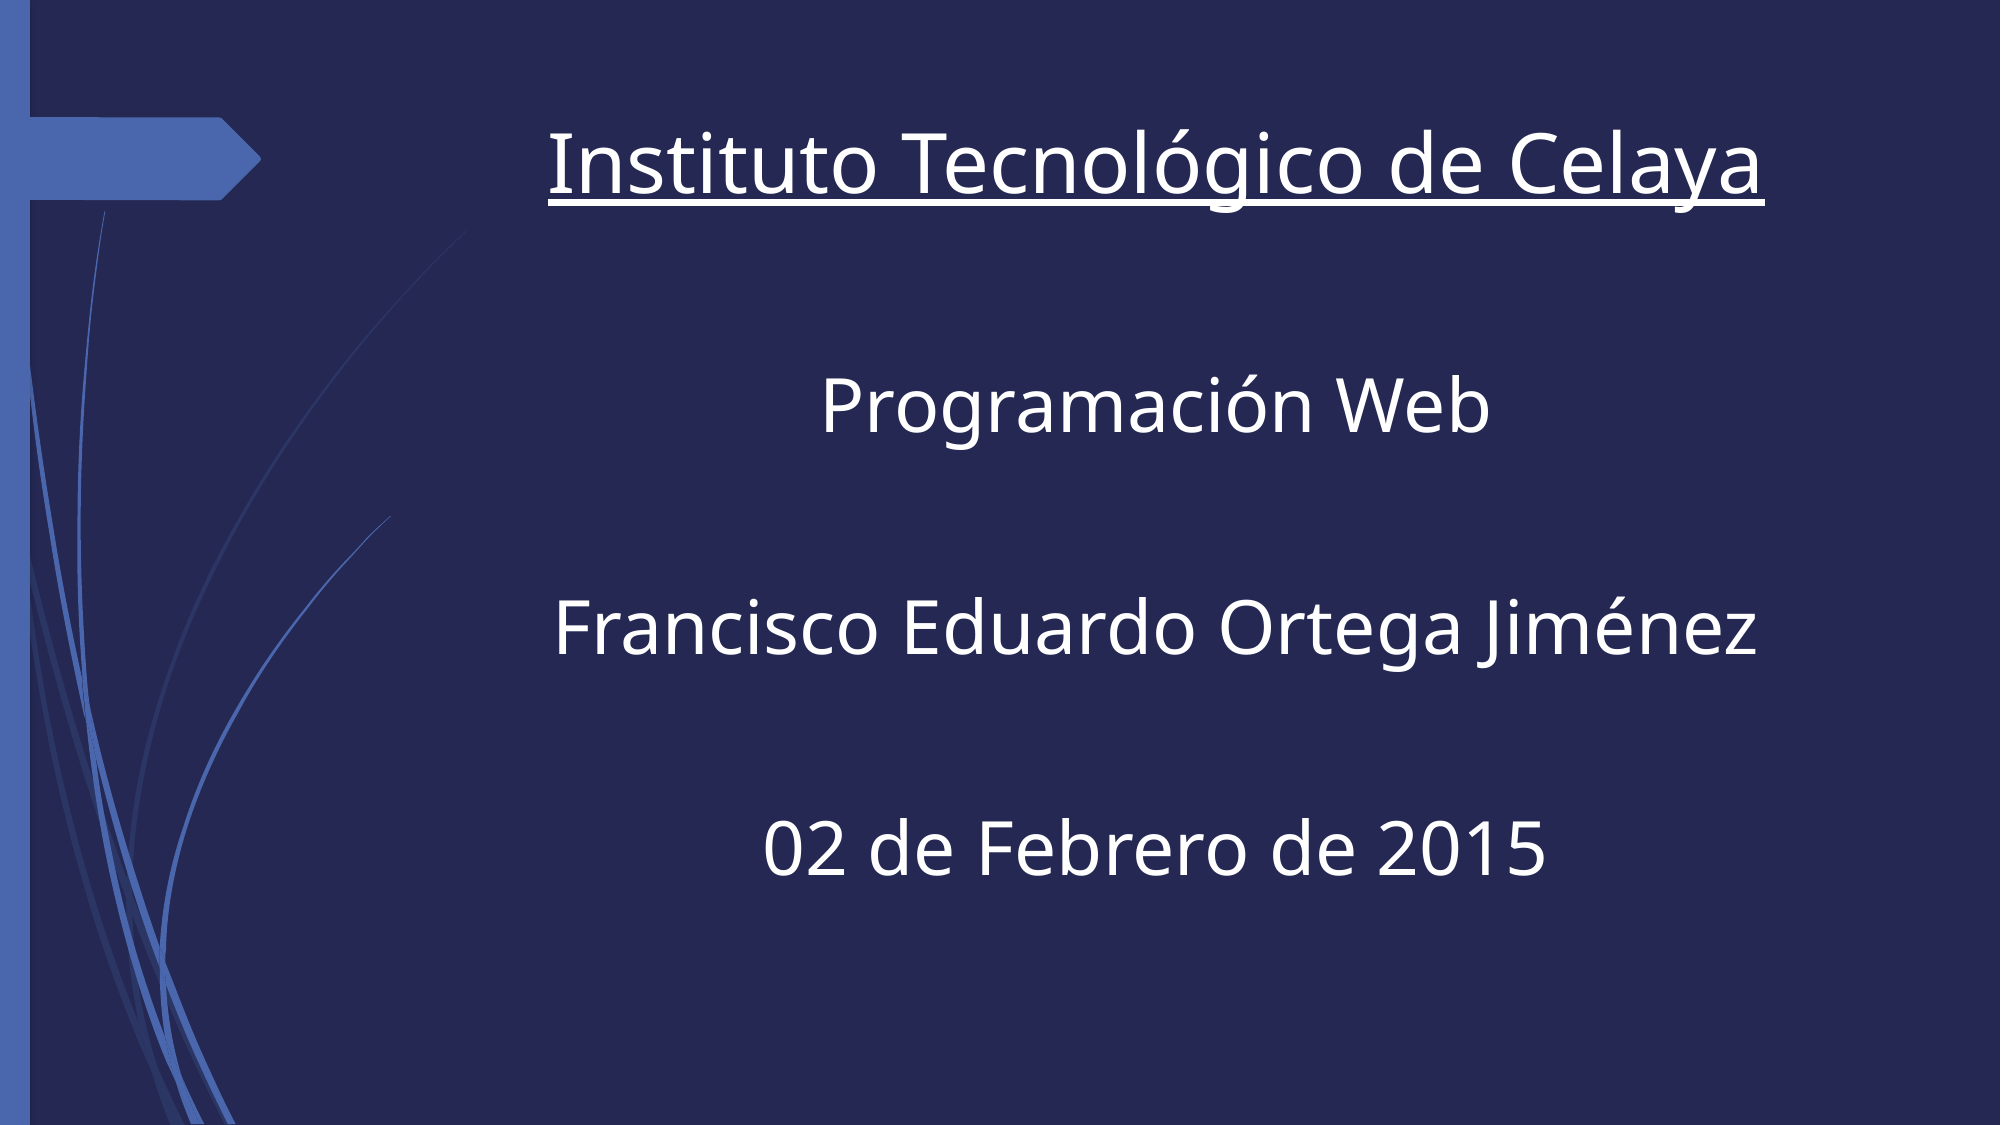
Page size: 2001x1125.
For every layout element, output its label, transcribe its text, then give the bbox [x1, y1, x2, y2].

list Programación Web Francisco Eduardo Ortega Jiménez 02 de Febrero de 2015 [424, 350, 1888, 970]
title Instituto Tecnológico de Celaya [425, 102, 1888, 313]
